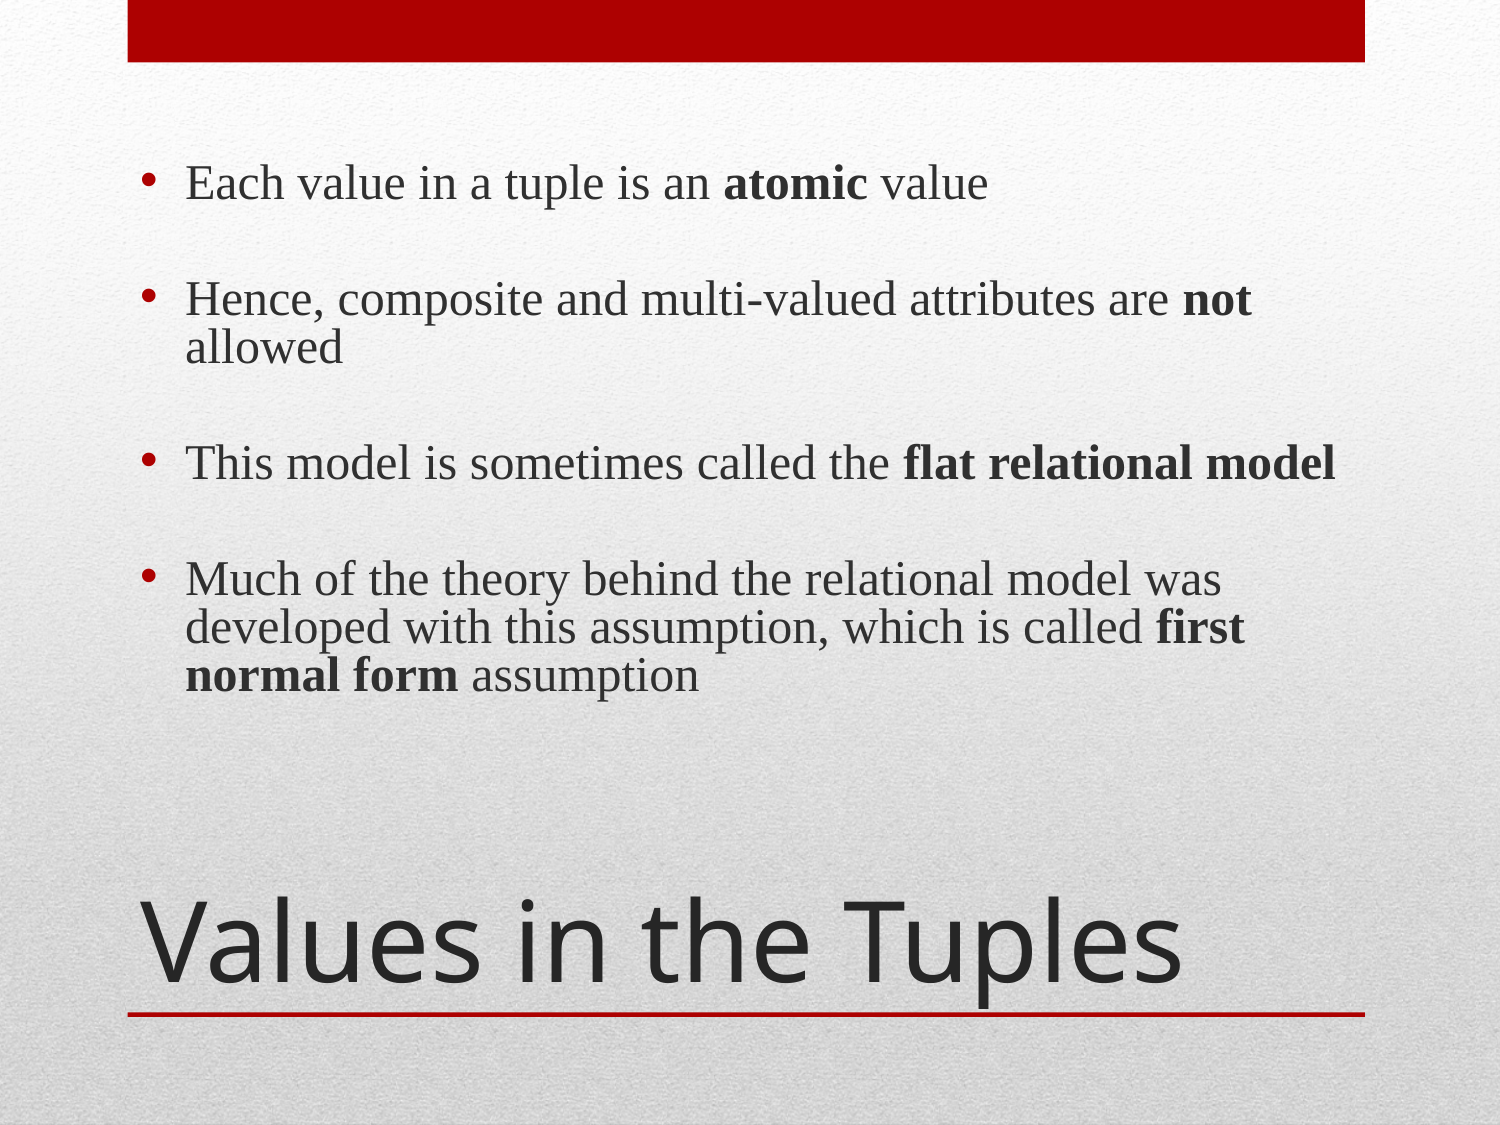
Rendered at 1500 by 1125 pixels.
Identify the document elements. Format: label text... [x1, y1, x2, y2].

title Values in the Tuples [125, 750, 1238, 1013]
list Each value in a tuple is an atomic value Hence, composite and multi-valued attributes are not allowed This model is sometimes called the flat relational model Much of the theory behind the relational model was developed with this assumption, which is called first normal form assumption [125, 112, 1363, 750]
